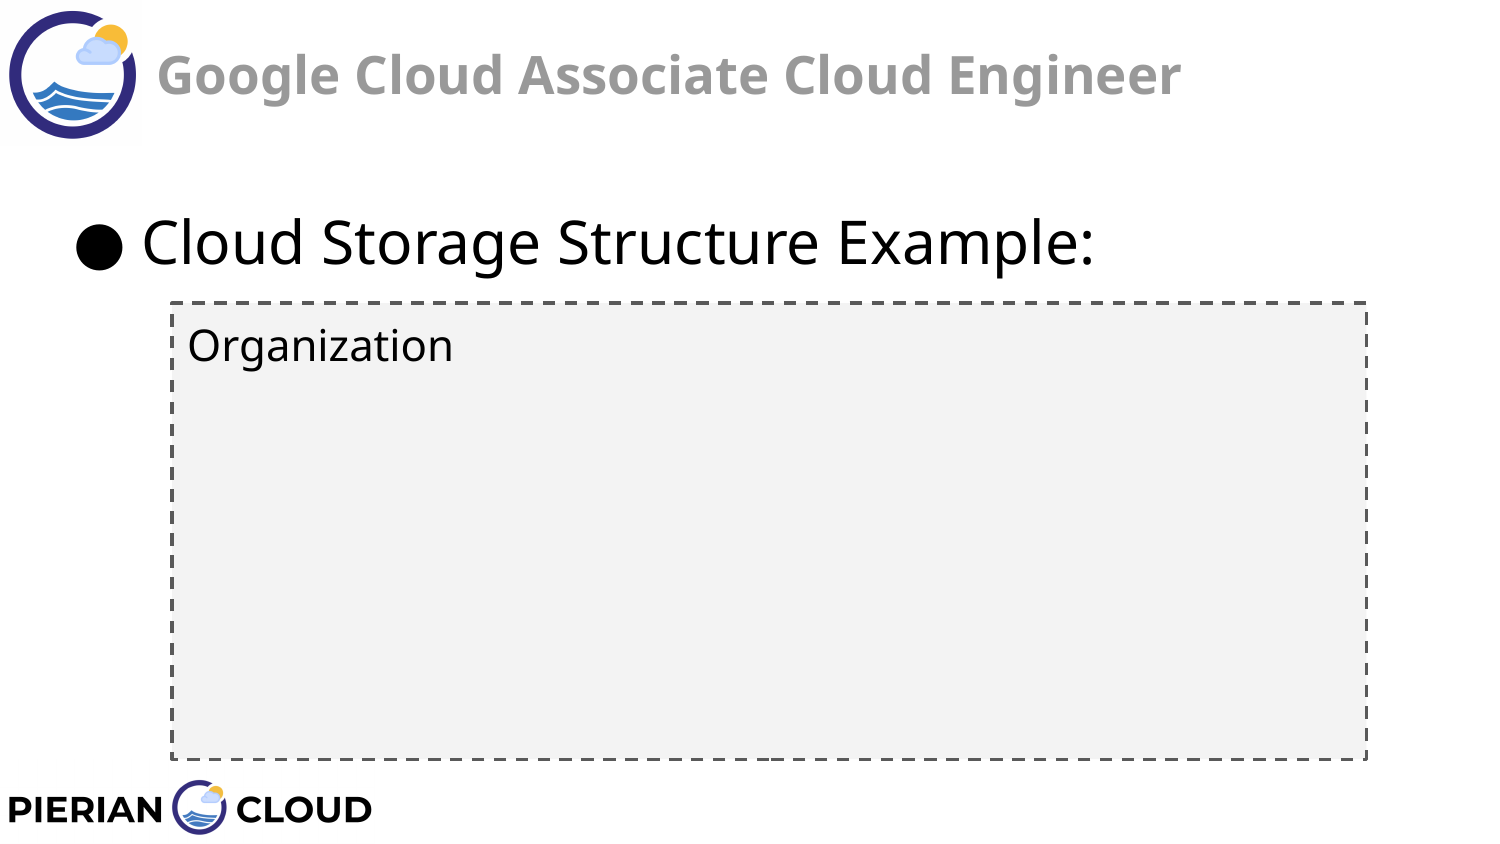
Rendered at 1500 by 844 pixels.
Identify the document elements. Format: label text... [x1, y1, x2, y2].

subtitle Cloud Storage Structure Example: [51, 189, 1476, 779]
picture [0, 758, 375, 844]
text_box Organization [172, 303, 1367, 760]
picture [0, 0, 142, 146]
title Google Cloud Associate Cloud Engineer [146, 25, 1420, 120]
